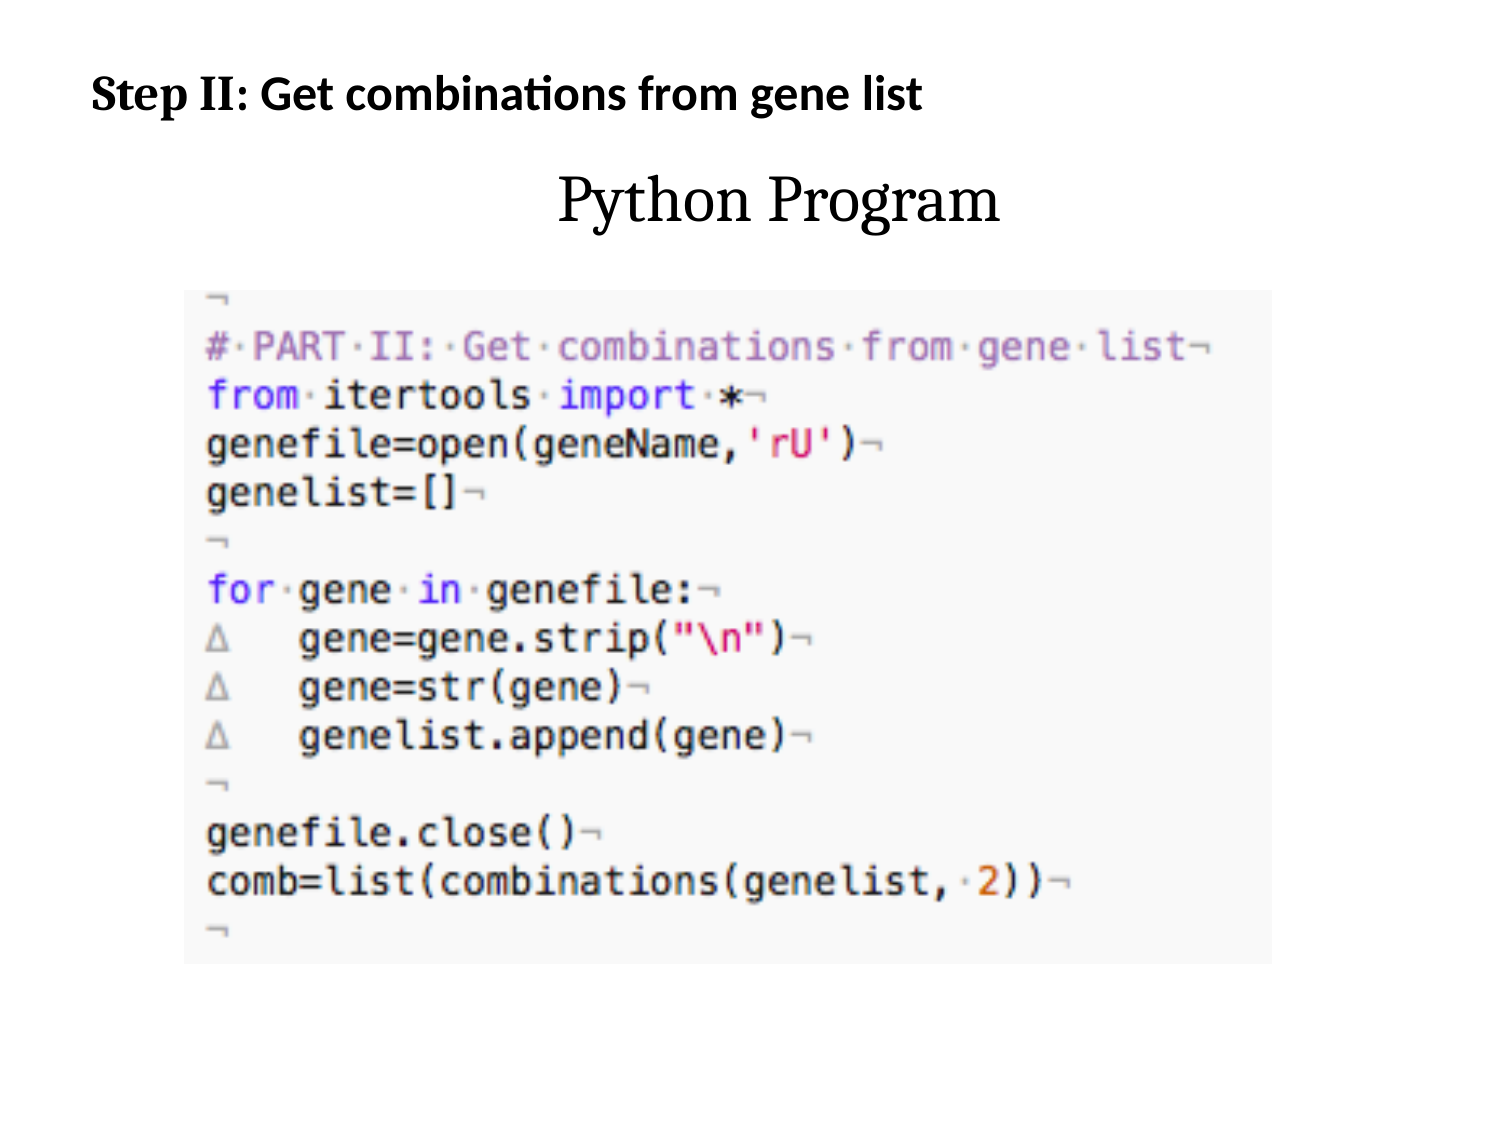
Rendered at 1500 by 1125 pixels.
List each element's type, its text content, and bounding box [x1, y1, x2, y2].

picture [184, 290, 1273, 965]
text_box Python Program [215, 147, 1344, 422]
text_box Step II: Get combinations from gene list [77, 52, 1040, 128]
